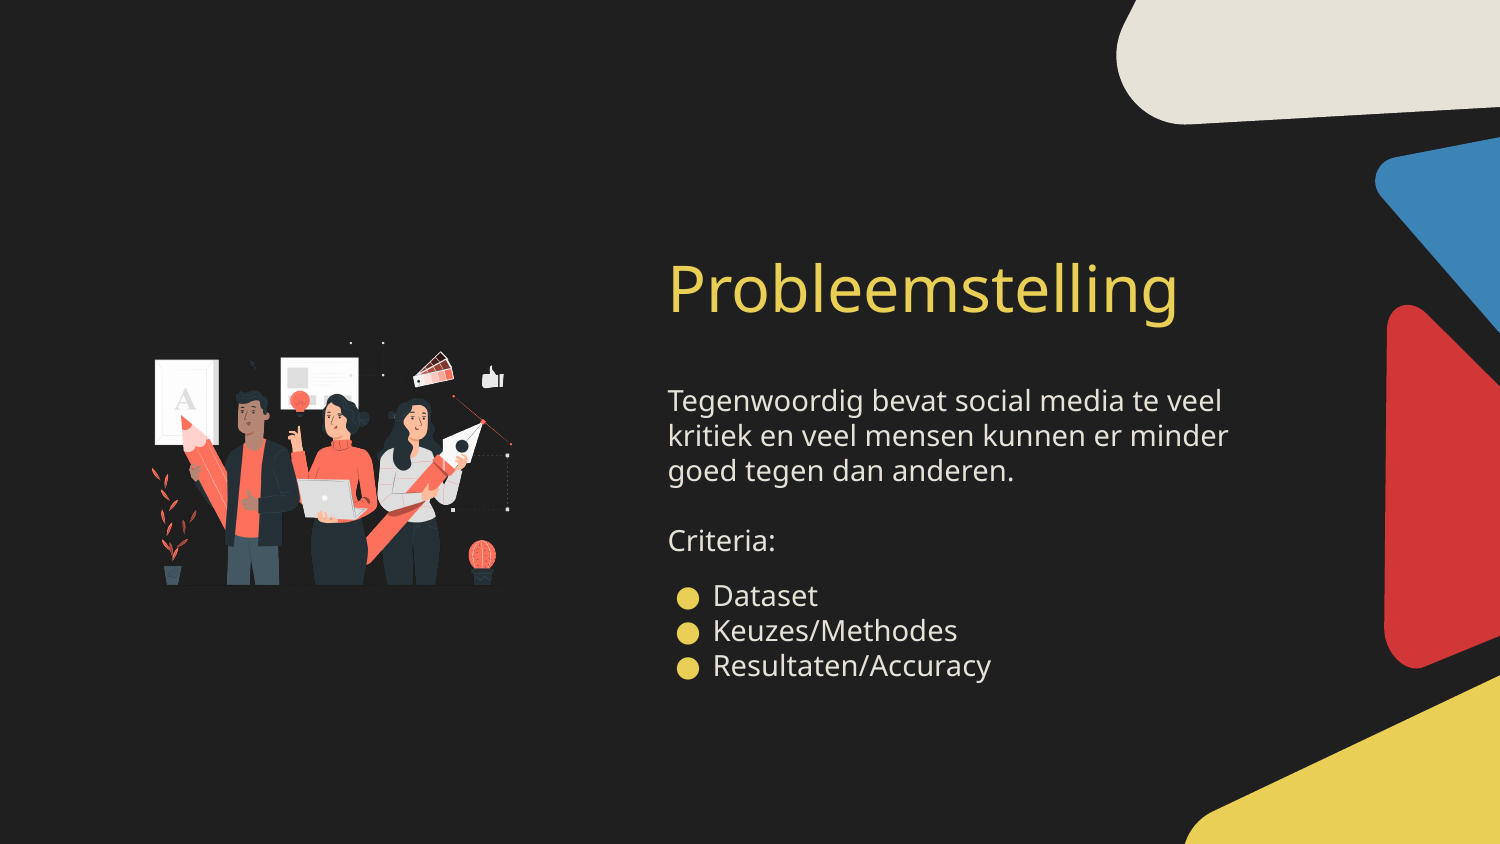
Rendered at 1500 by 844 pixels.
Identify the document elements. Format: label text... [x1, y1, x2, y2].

title Probleemstelling [652, 232, 1286, 367]
text_box [1116, 0, 1500, 125]
subtitle Tegenwoordig bevat social media te veel kritiek en veel mensen kunnen er minder goed tegen dan anderen. Criteria: Dataset Keuzes/Methodes Resultaten/Accuracy [652, 367, 1295, 807]
picture [116, 314, 549, 604]
